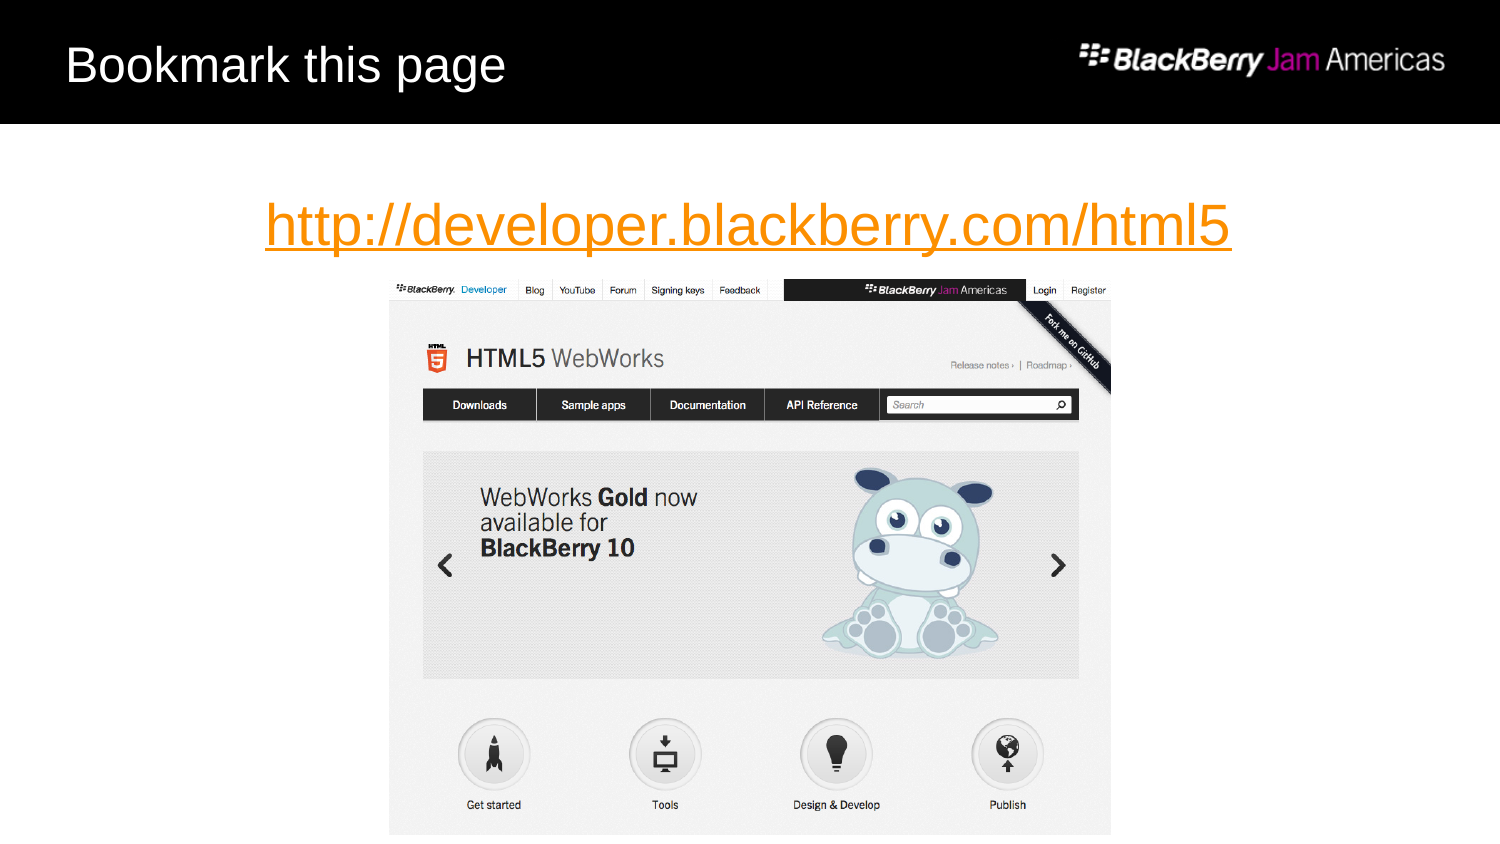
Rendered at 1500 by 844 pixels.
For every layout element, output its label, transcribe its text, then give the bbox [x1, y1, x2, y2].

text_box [246, 178, 1252, 835]
picture [0, 0, 1500, 124]
title Bookmark this page [49, 15, 1001, 110]
